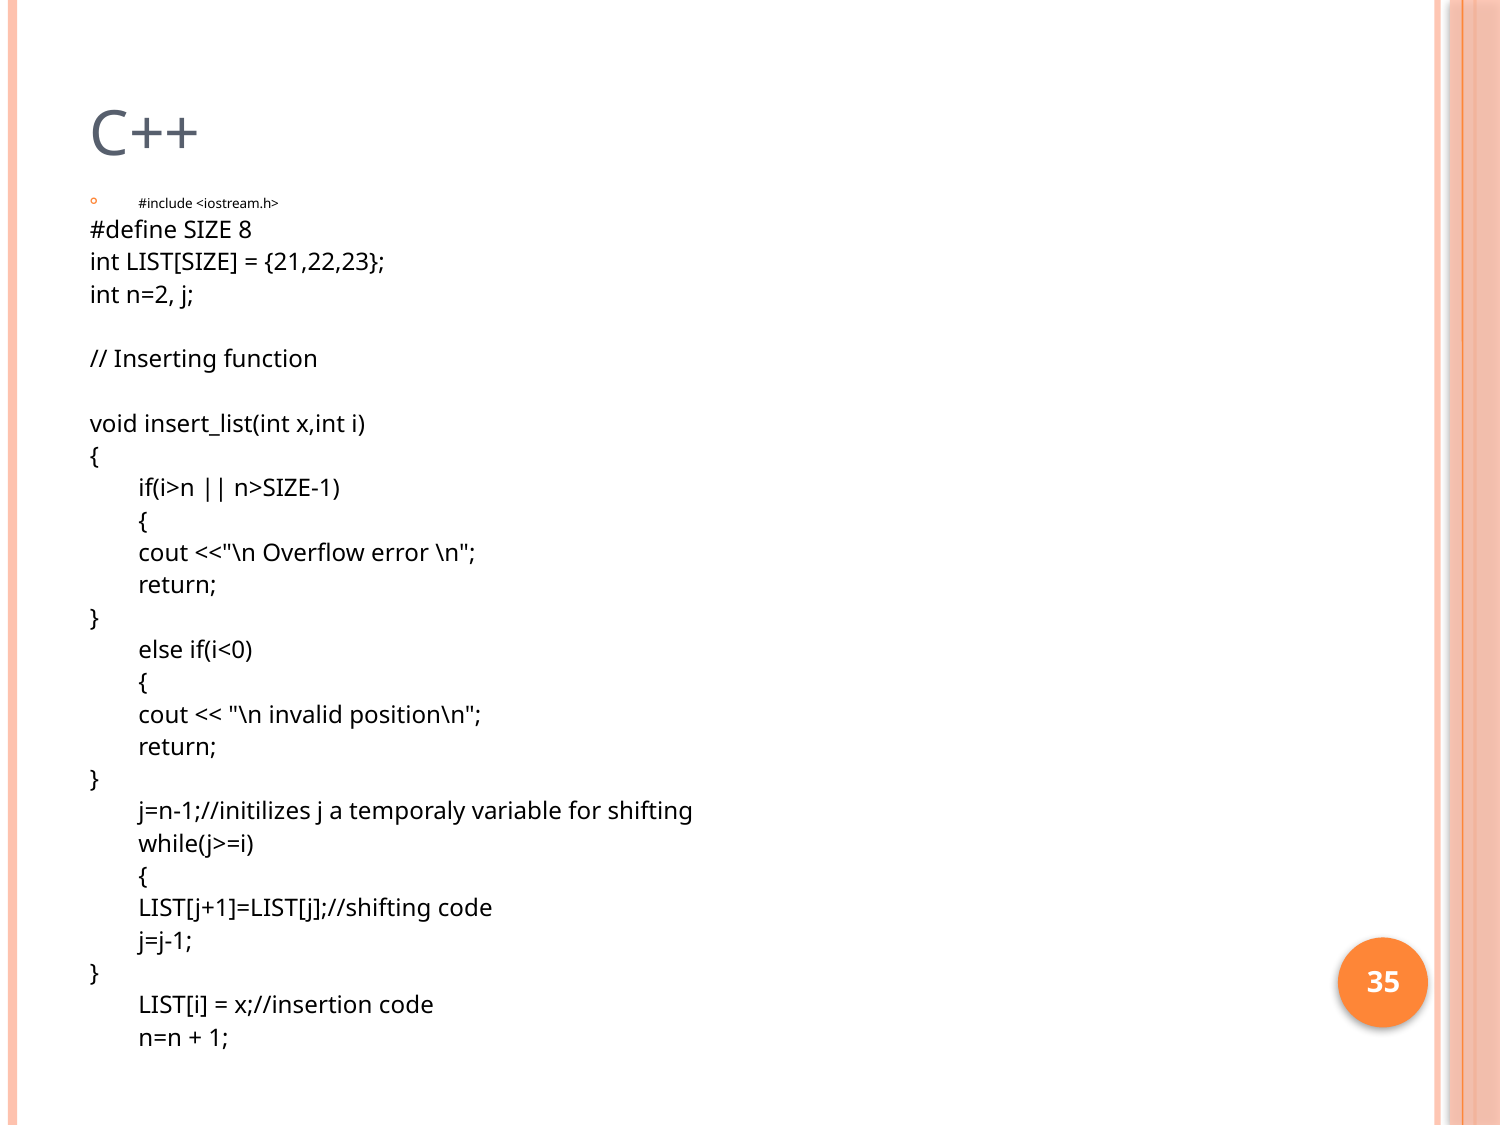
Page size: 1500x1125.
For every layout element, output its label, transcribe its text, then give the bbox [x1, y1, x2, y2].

list #include <iostream.h> #define SIZE 8 int LIST[SIZE] = {21,22,23}; int n=2, j; // Inserting function void insert_list(int x,int i) { if(i>n || n>SIZE-1) { cout <<"\n Overflow error \n"; return; } else if(i<0) { cout << "\n invalid position\n"; return; } j=n-1;//initilizes j a temporaly variable for shifting while(j>=i) { LIST[j+1]=LIST[j];//shifting code j=j-1; } LIST[i] = x;//insertion code n=n + 1; [75, 187, 1300, 1062]
title C++ [75, 45, 1300, 175]
slide_number 35 [1333, 940, 1434, 1027]
